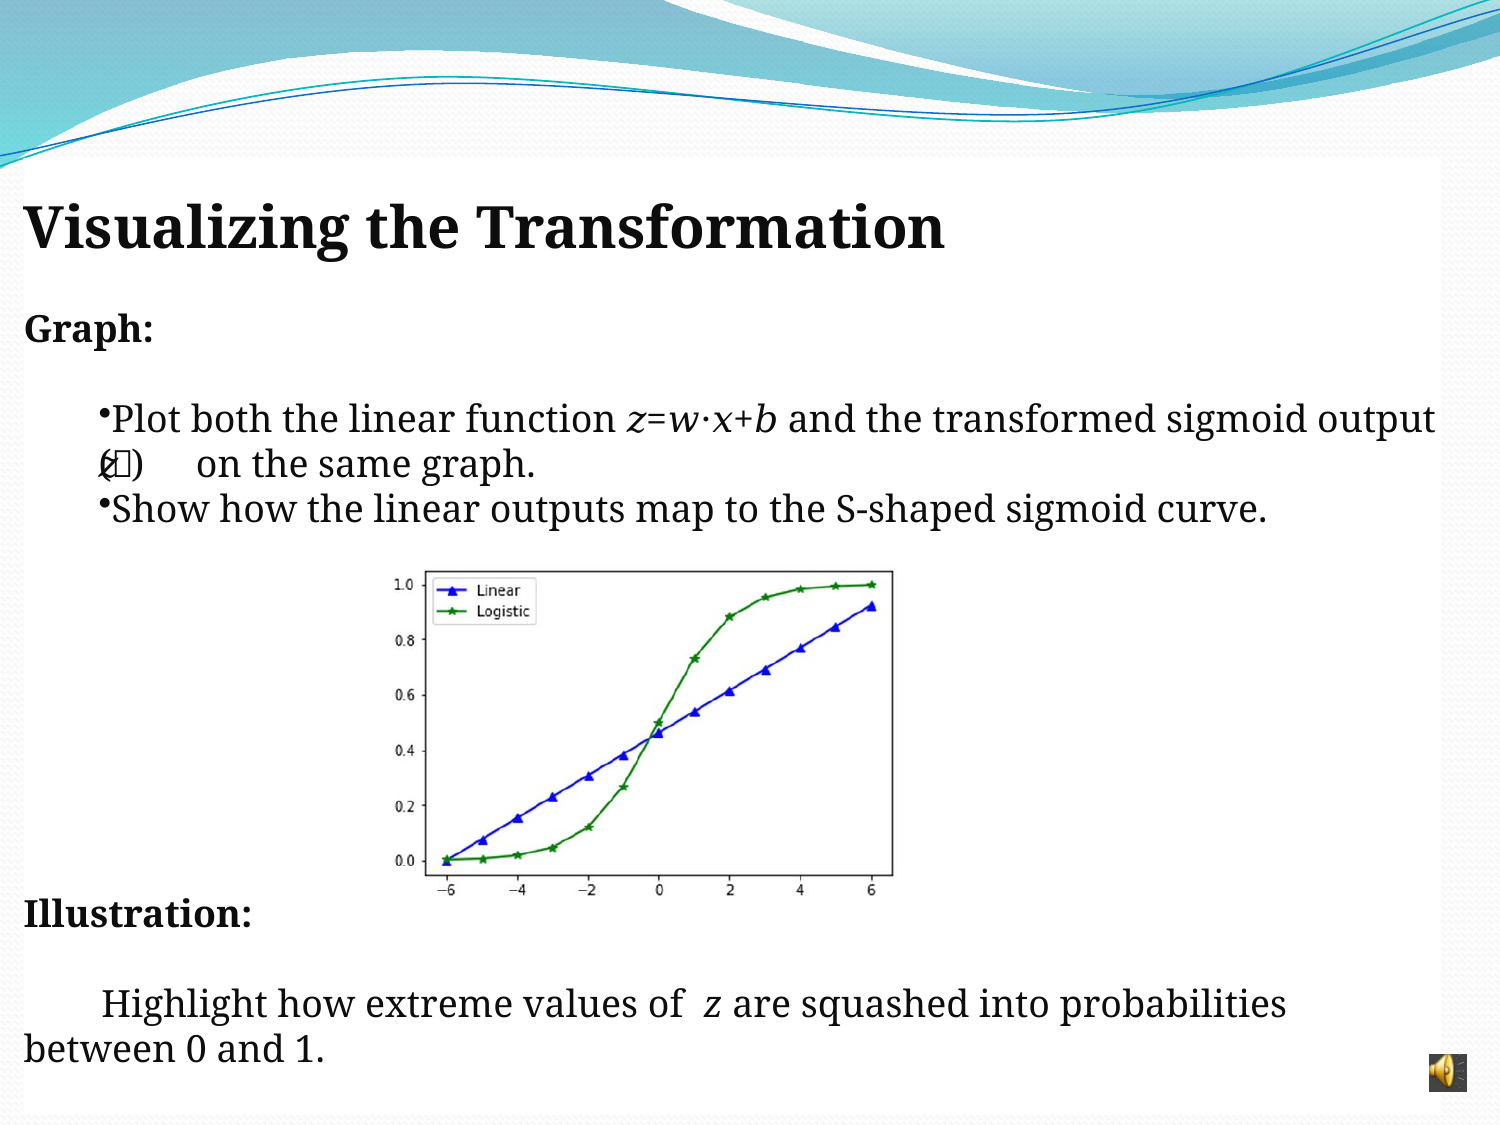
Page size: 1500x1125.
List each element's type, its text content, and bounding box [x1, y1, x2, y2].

picture [1427, 1052, 1469, 1094]
picture [386, 562, 901, 903]
text_box Visualizing the Transformation Graph: Plot both the linear function 𝑧=𝑤⋅𝑥+𝑏 and the transformed sigmoid output 𝜎(𝑧) on the same graph. Show how the linear outputs map to the S-shaped sigmoid curve. Illustration: Highlight how extreme values of z are squashed into probabilities between 0 and 1. [23, 157, 1442, 1115]
